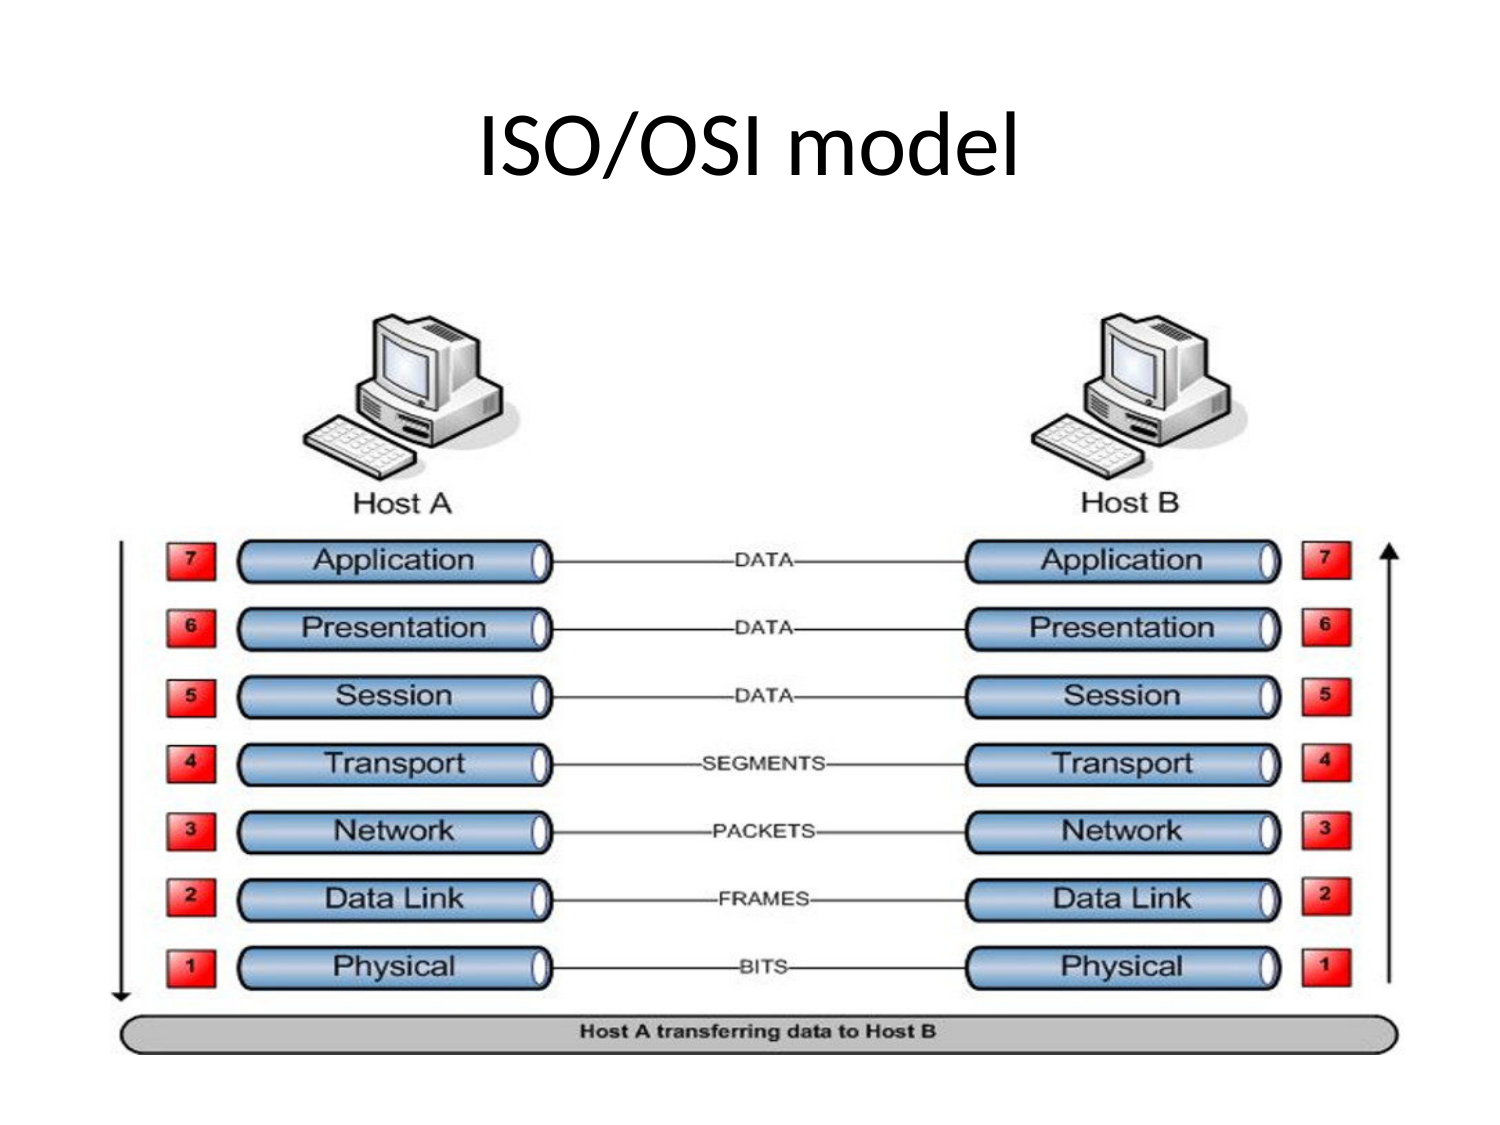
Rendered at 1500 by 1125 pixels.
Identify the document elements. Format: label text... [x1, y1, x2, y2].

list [99, 312, 1413, 1056]
title ISO/OSI model [75, 45, 1425, 233]
